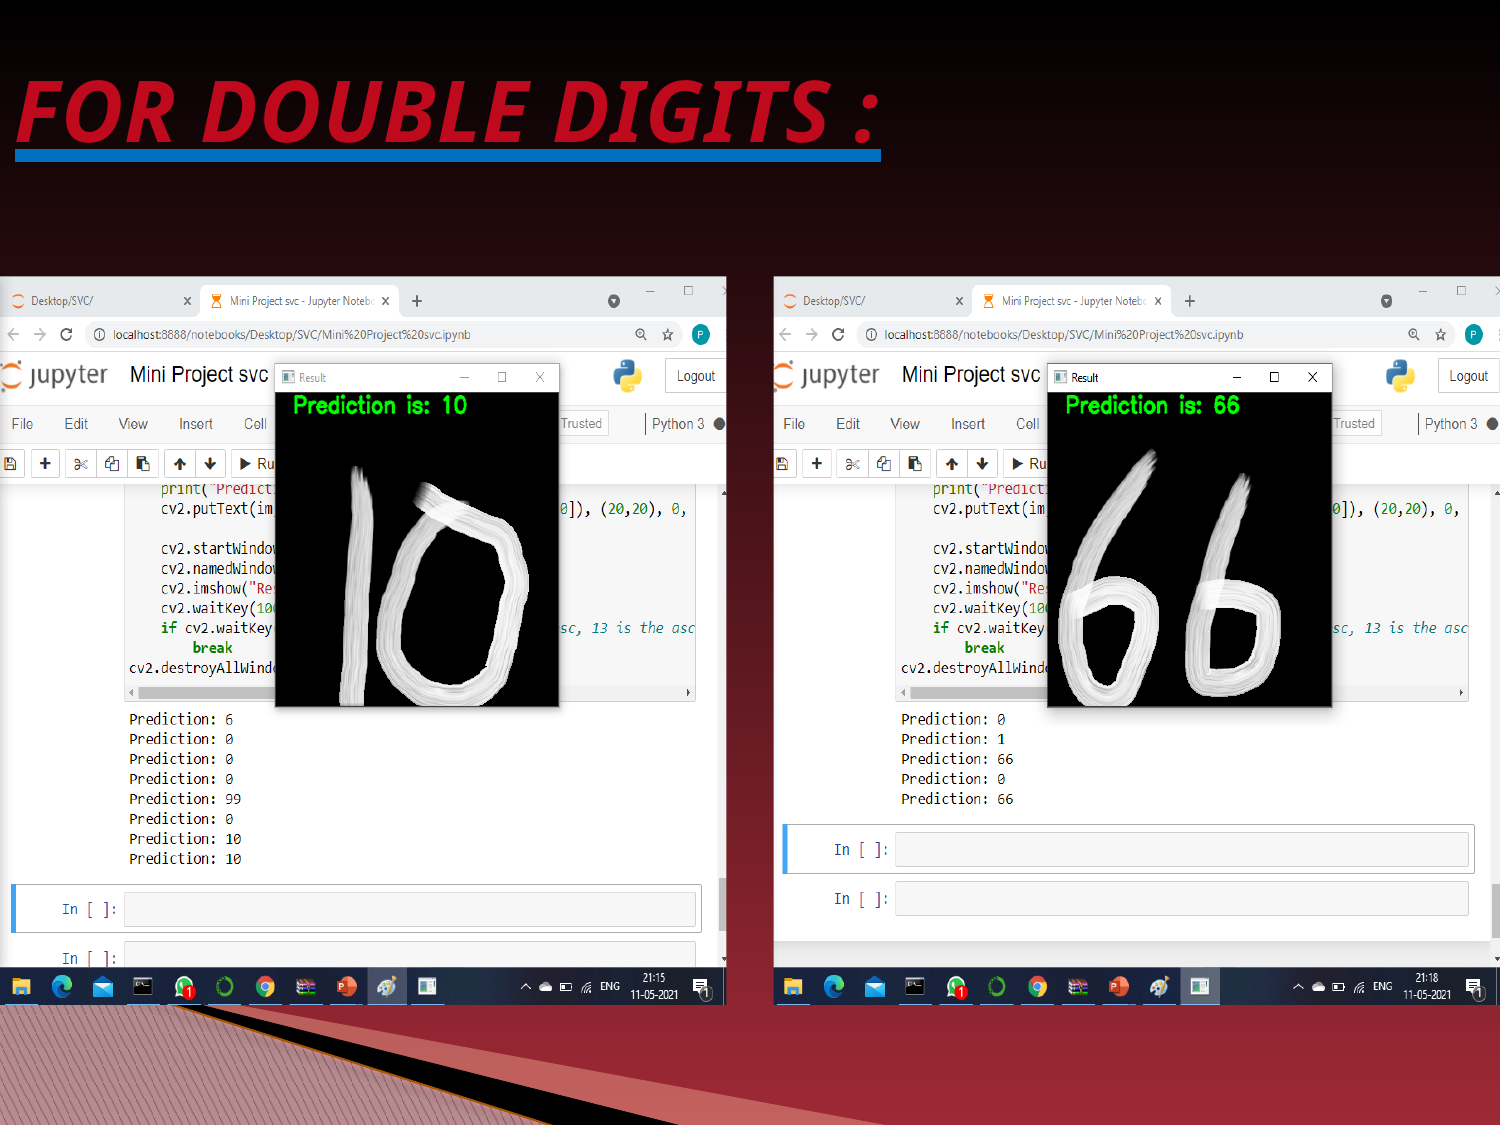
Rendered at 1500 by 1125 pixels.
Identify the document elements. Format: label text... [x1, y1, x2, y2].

picture [0, 276, 727, 1005]
title FOR DOUBLE DIGITS : [0, 42, 1058, 175]
picture [773, 276, 1500, 1005]
